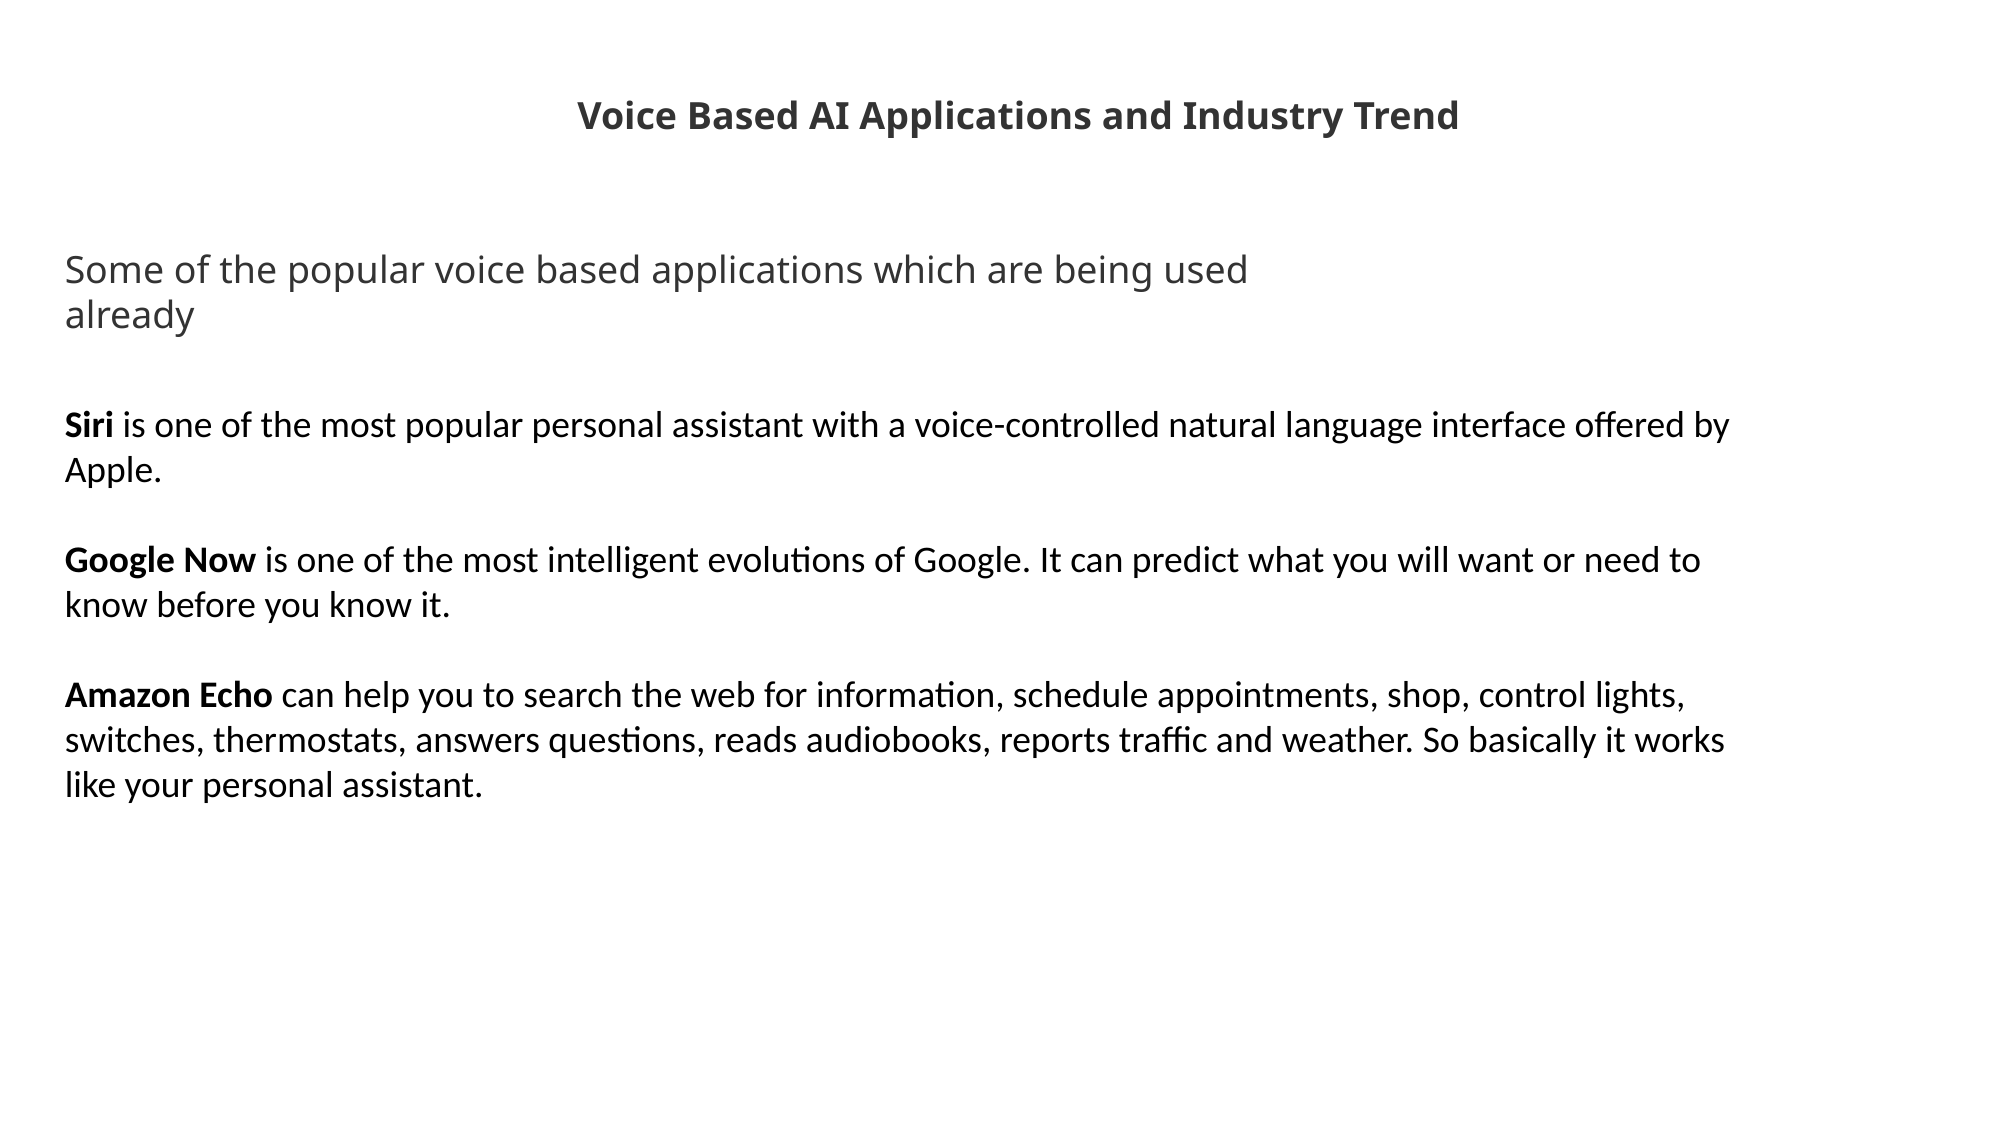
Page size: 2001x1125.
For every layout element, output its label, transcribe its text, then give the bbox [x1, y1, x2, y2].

text_box Some of the popular voice based applications which are being used already [49, 238, 1368, 344]
text_box Voice Based AI Applications and Industry Trend [562, 84, 1476, 144]
text_box Siri is one of the most popular personal assistant with a voice-controlled natural language interface offered by Apple. Google Now is one of the most intelligent evolutions of Google. It can predict what you will want or need to know before you know it. Amazon Echo can help you to search the web for information, schedule appointments, shop, control lights, switches, thermostats, answers questions, reads audiobooks, reports traffic and weather. So basically it works like your personal assistant. [49, 392, 1762, 813]
